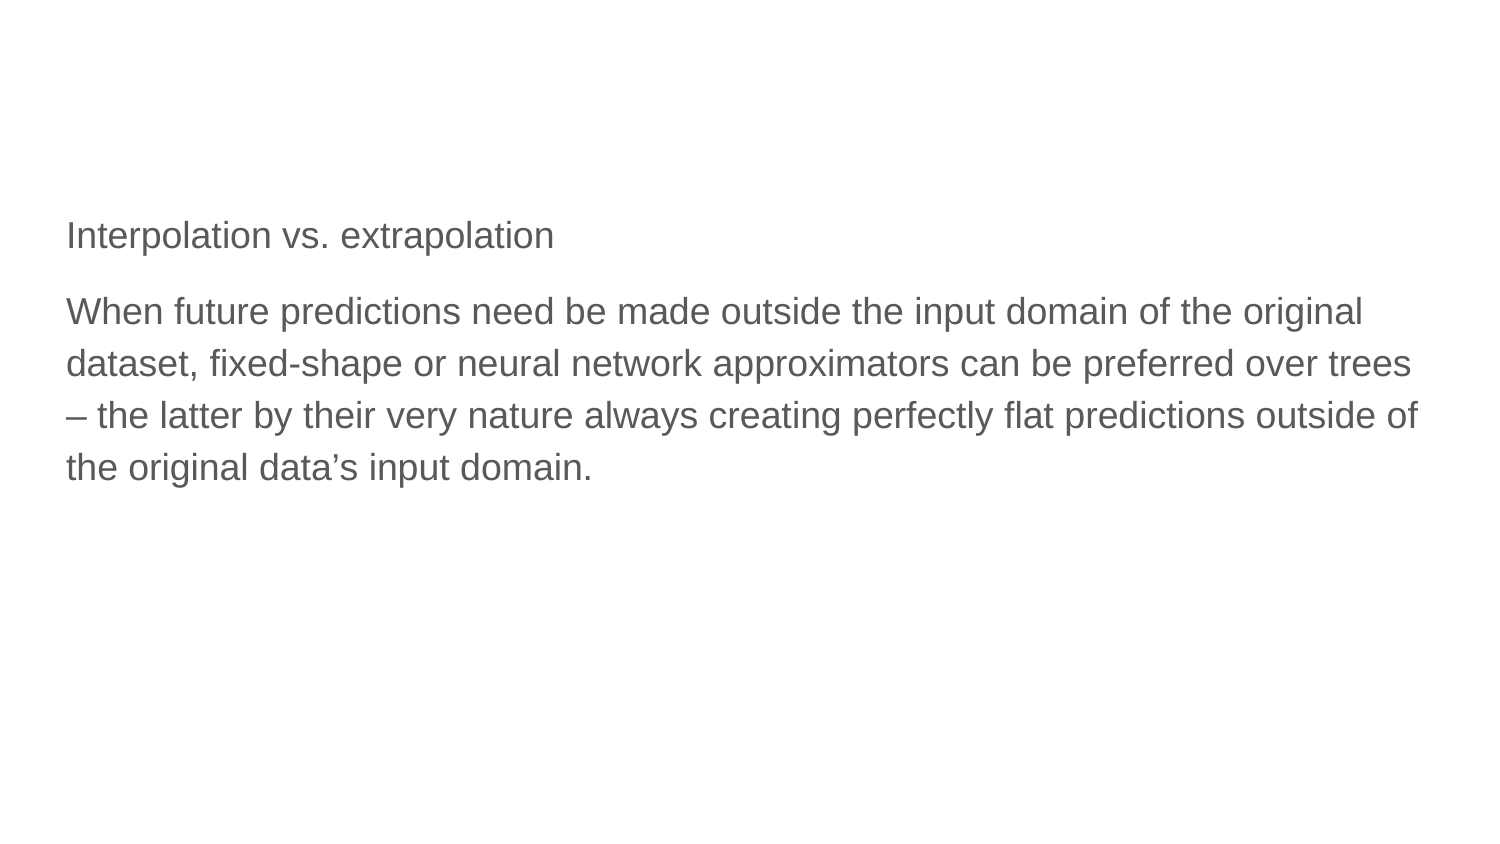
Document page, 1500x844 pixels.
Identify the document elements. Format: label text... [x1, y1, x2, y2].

list Interpolation vs. extrapolation When future predictions need be made outside the input domain of the original dataset, fixed-shape or neural network approximators can be preferred over trees – the latter by their very nature always creating perfectly flat predictions outside of the original data’s input domain. [51, 189, 1449, 750]
